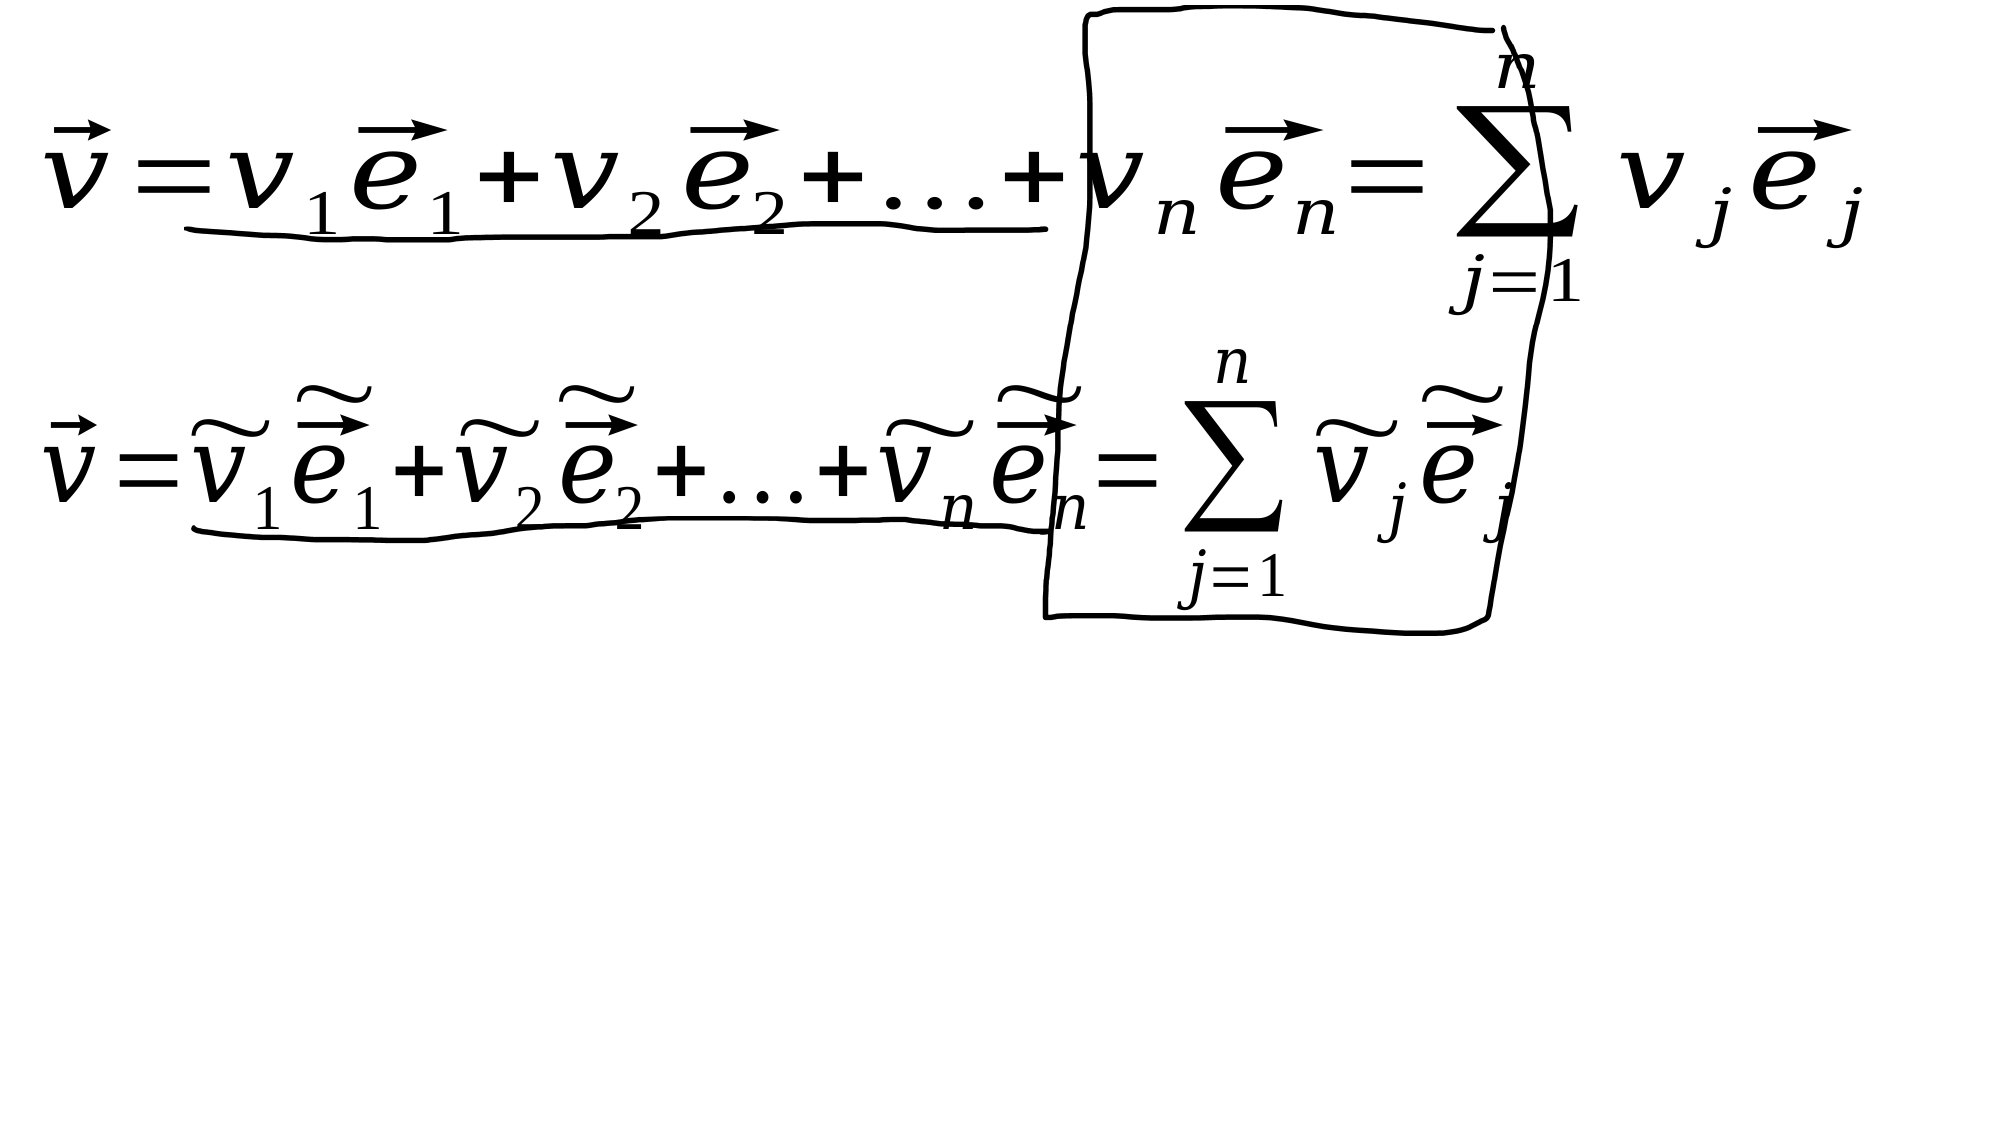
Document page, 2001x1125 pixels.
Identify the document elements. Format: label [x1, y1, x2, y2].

picture [184, 5, 1562, 645]
